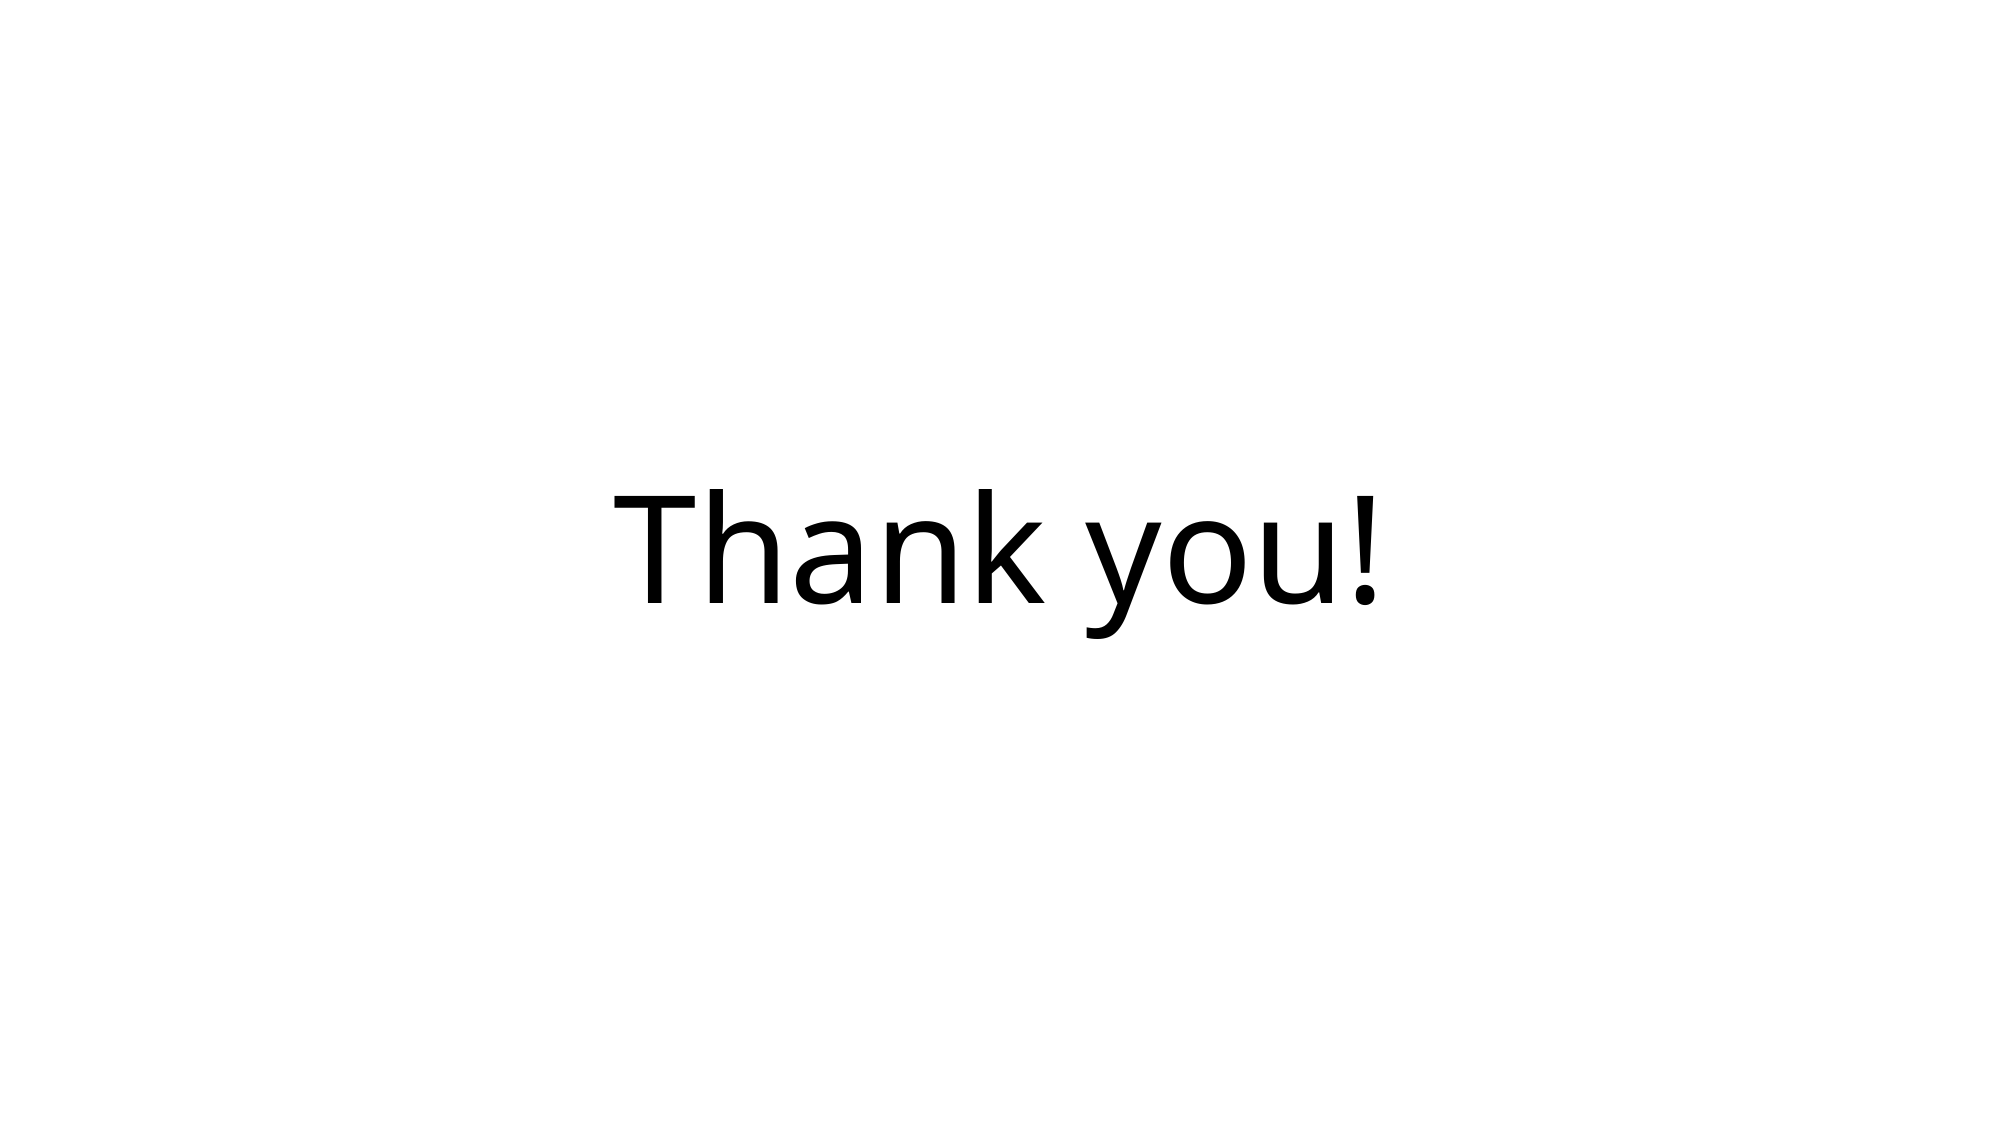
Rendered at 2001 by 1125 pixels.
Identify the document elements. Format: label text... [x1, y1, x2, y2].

title Thank you! [249, 327, 1750, 782]
